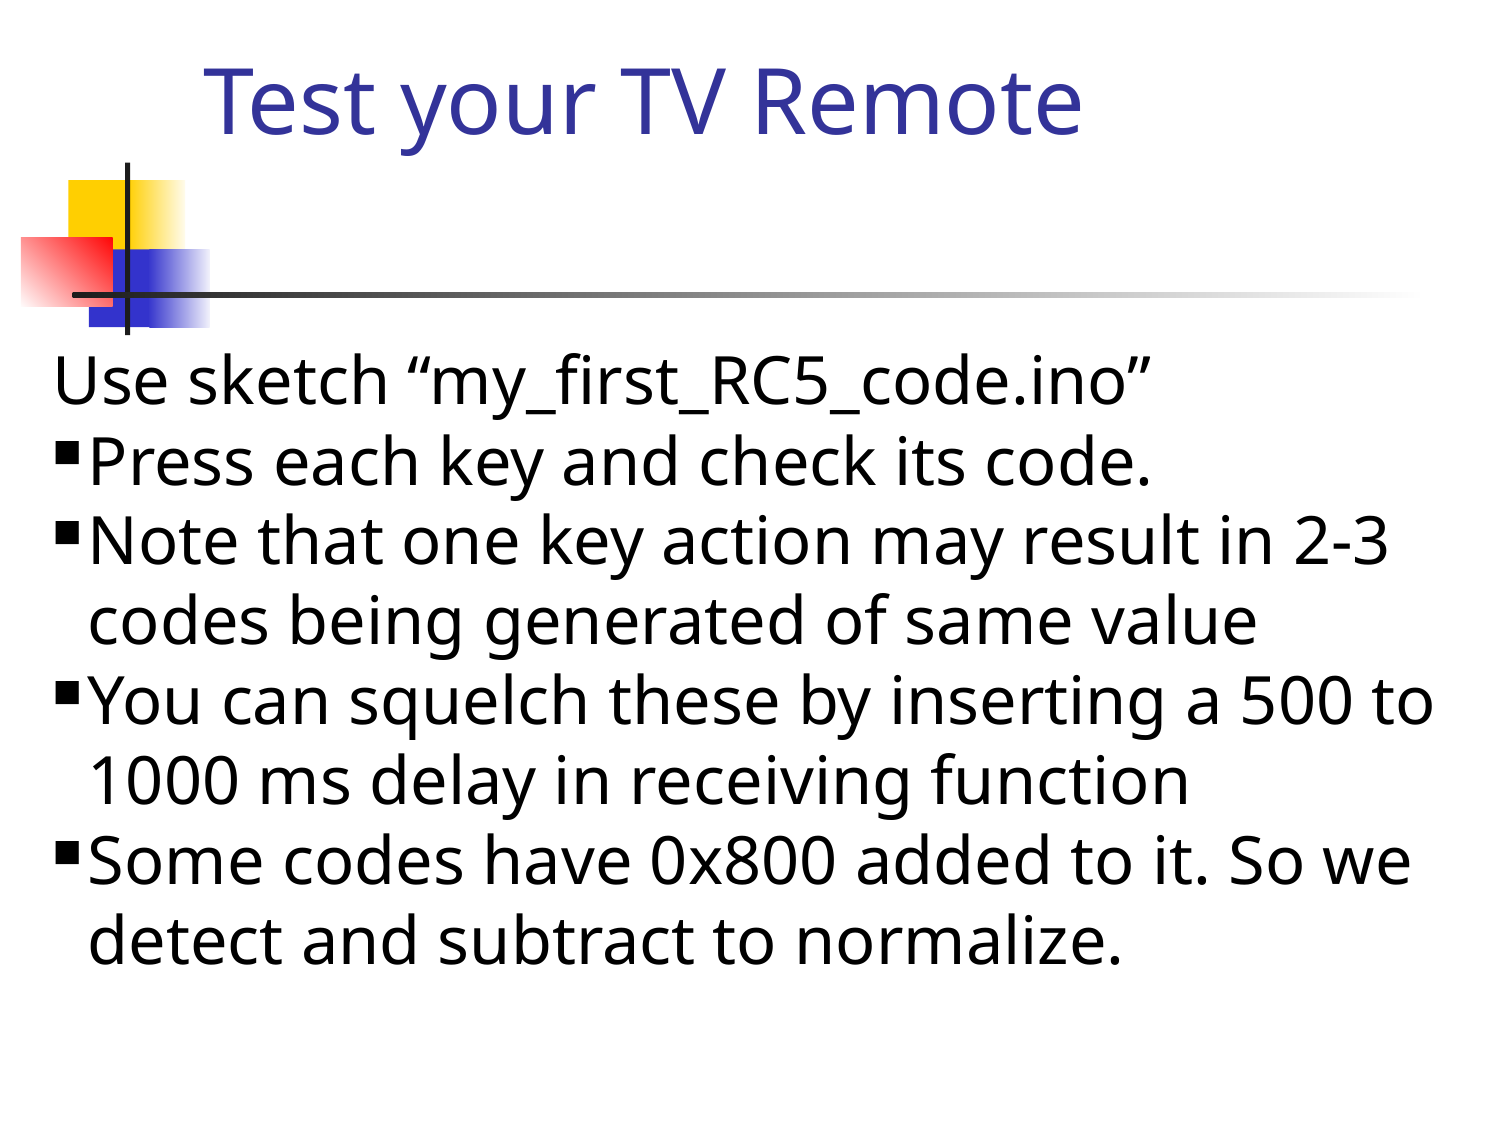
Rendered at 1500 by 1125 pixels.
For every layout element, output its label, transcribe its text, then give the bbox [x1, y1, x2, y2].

text_box Use sketch “my_first_RC5_code.ino” Press each key and check its code. Note that one key action may result in 2-3 codes being generated of same value You can squelch these by inserting a 500 to 1000 ms delay in receiving function Some codes have 0x800 added to it. So we detect and subtract to normalize. [37, 330, 1469, 1063]
text_box Test your TV Remote [188, 35, 1467, 188]
